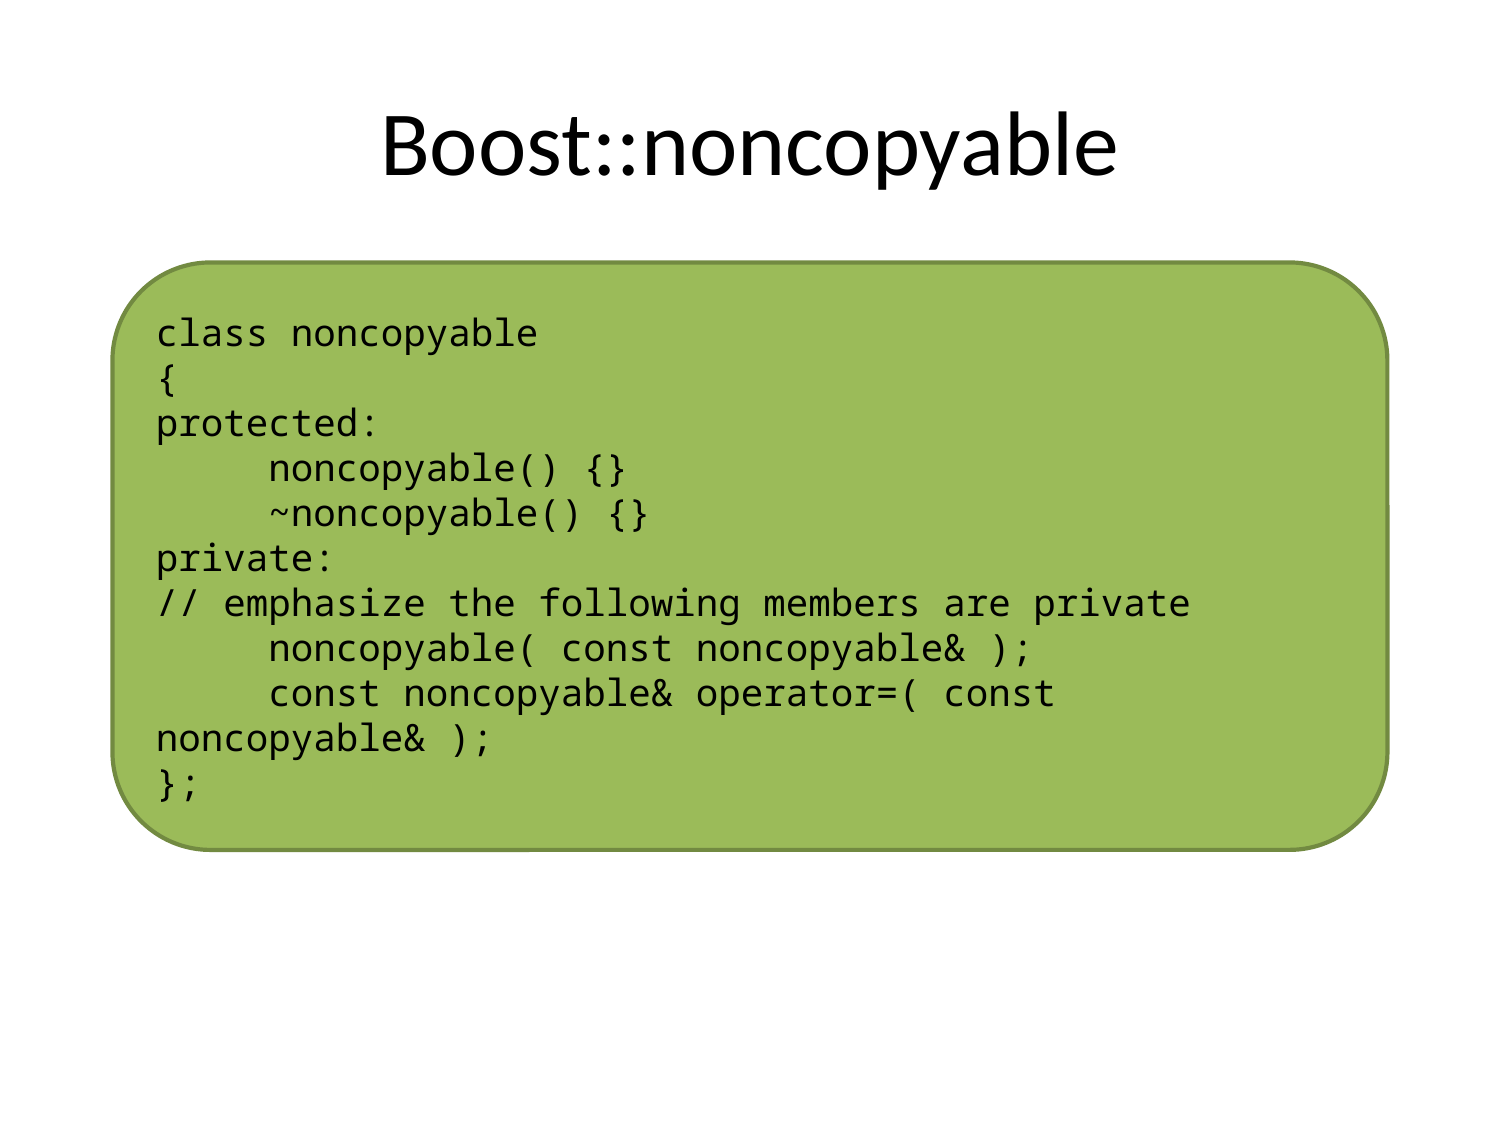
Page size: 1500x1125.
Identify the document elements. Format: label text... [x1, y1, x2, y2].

text_box class noncopyable { protected: noncopyable() {} ~noncopyable() {} private: // emphasize the following members are private noncopyable( const noncopyable& ); const noncopyable& operator=( const noncopyable& ); }; [110, 260, 1390, 853]
title Boost::noncopyable [75, 45, 1425, 233]
